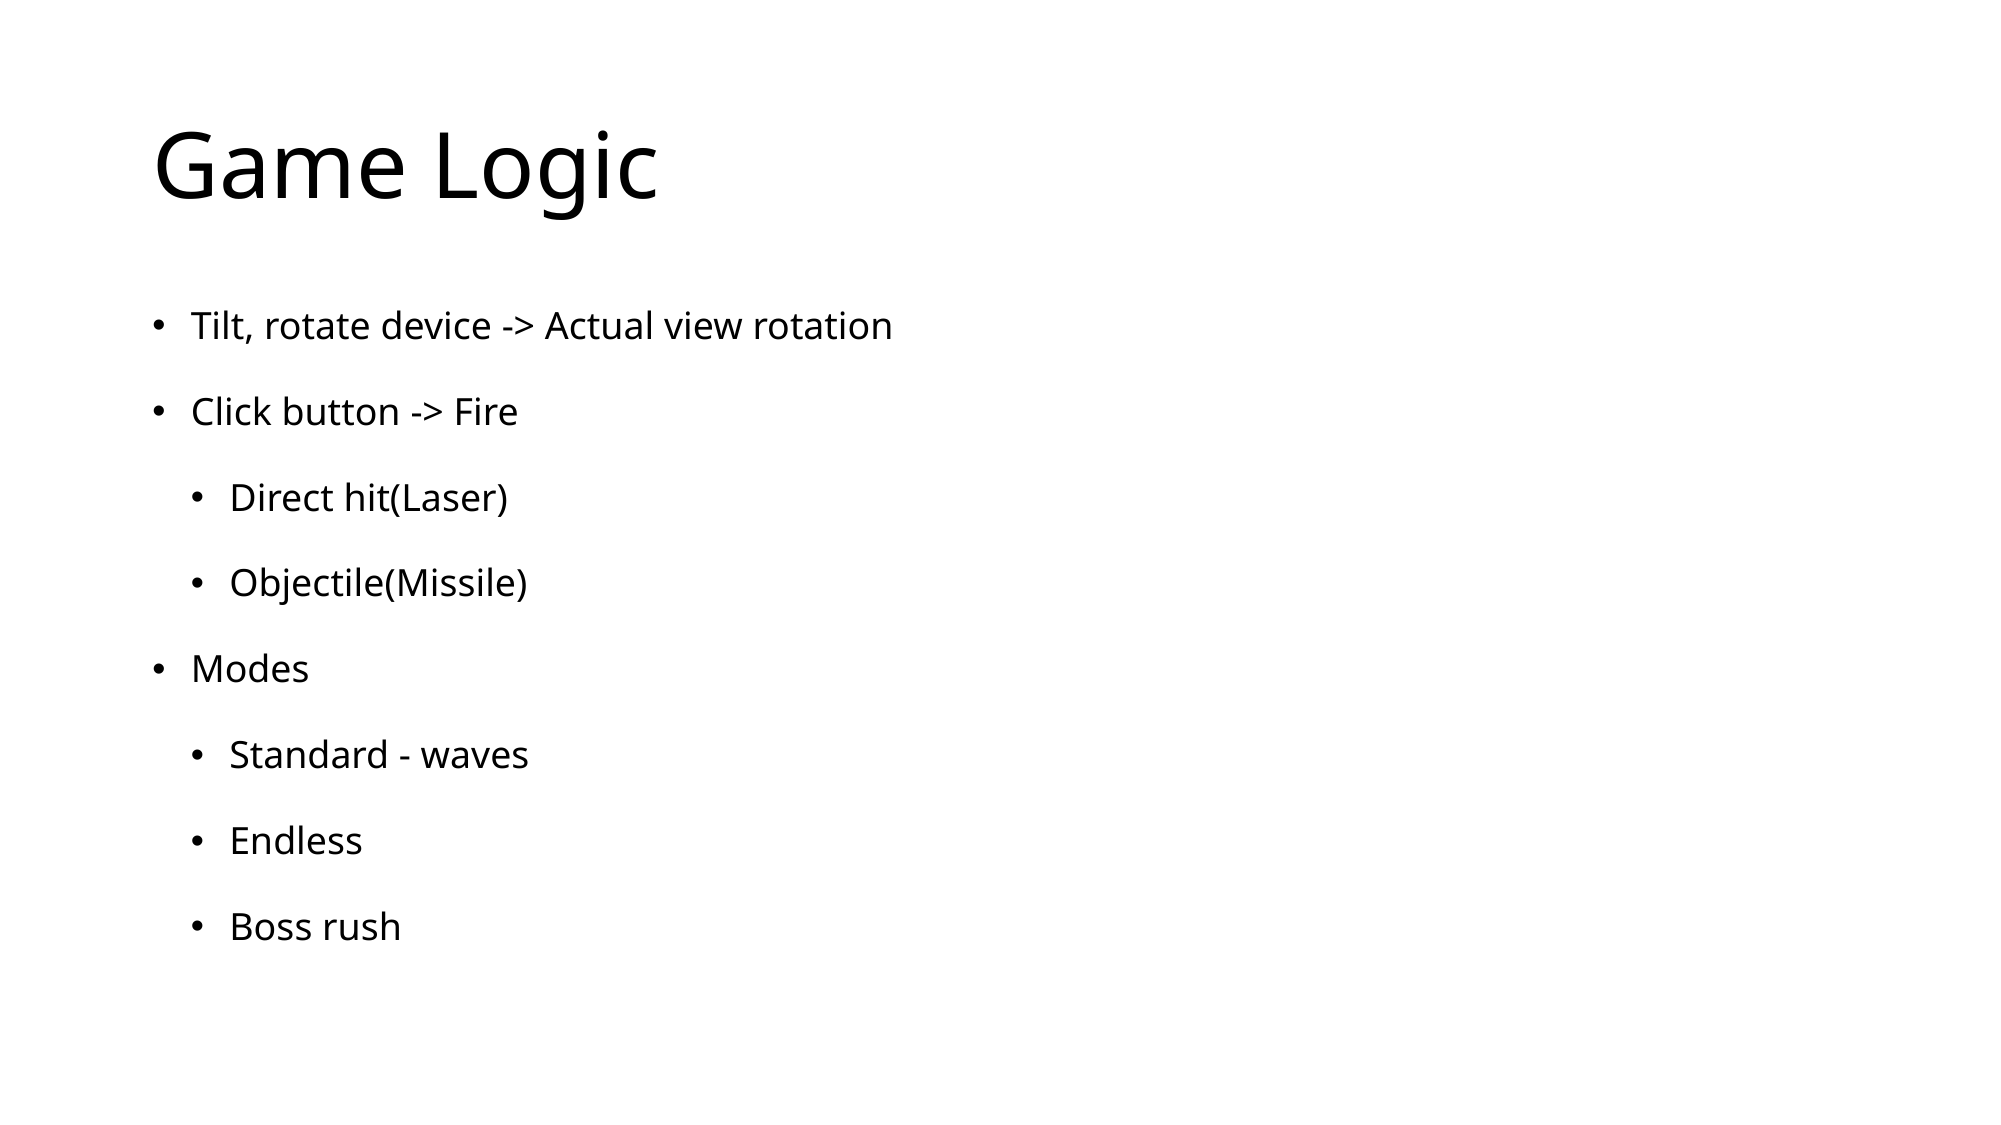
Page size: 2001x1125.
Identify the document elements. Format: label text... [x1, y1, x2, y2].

title Game Logic [137, 59, 1863, 278]
list Tilt, rotate device -> Actual view rotation Click button -> Fire Direct hit(Laser) Objectile(Missile) Modes Standard - waves Endless Boss rush [137, 299, 1863, 1014]
